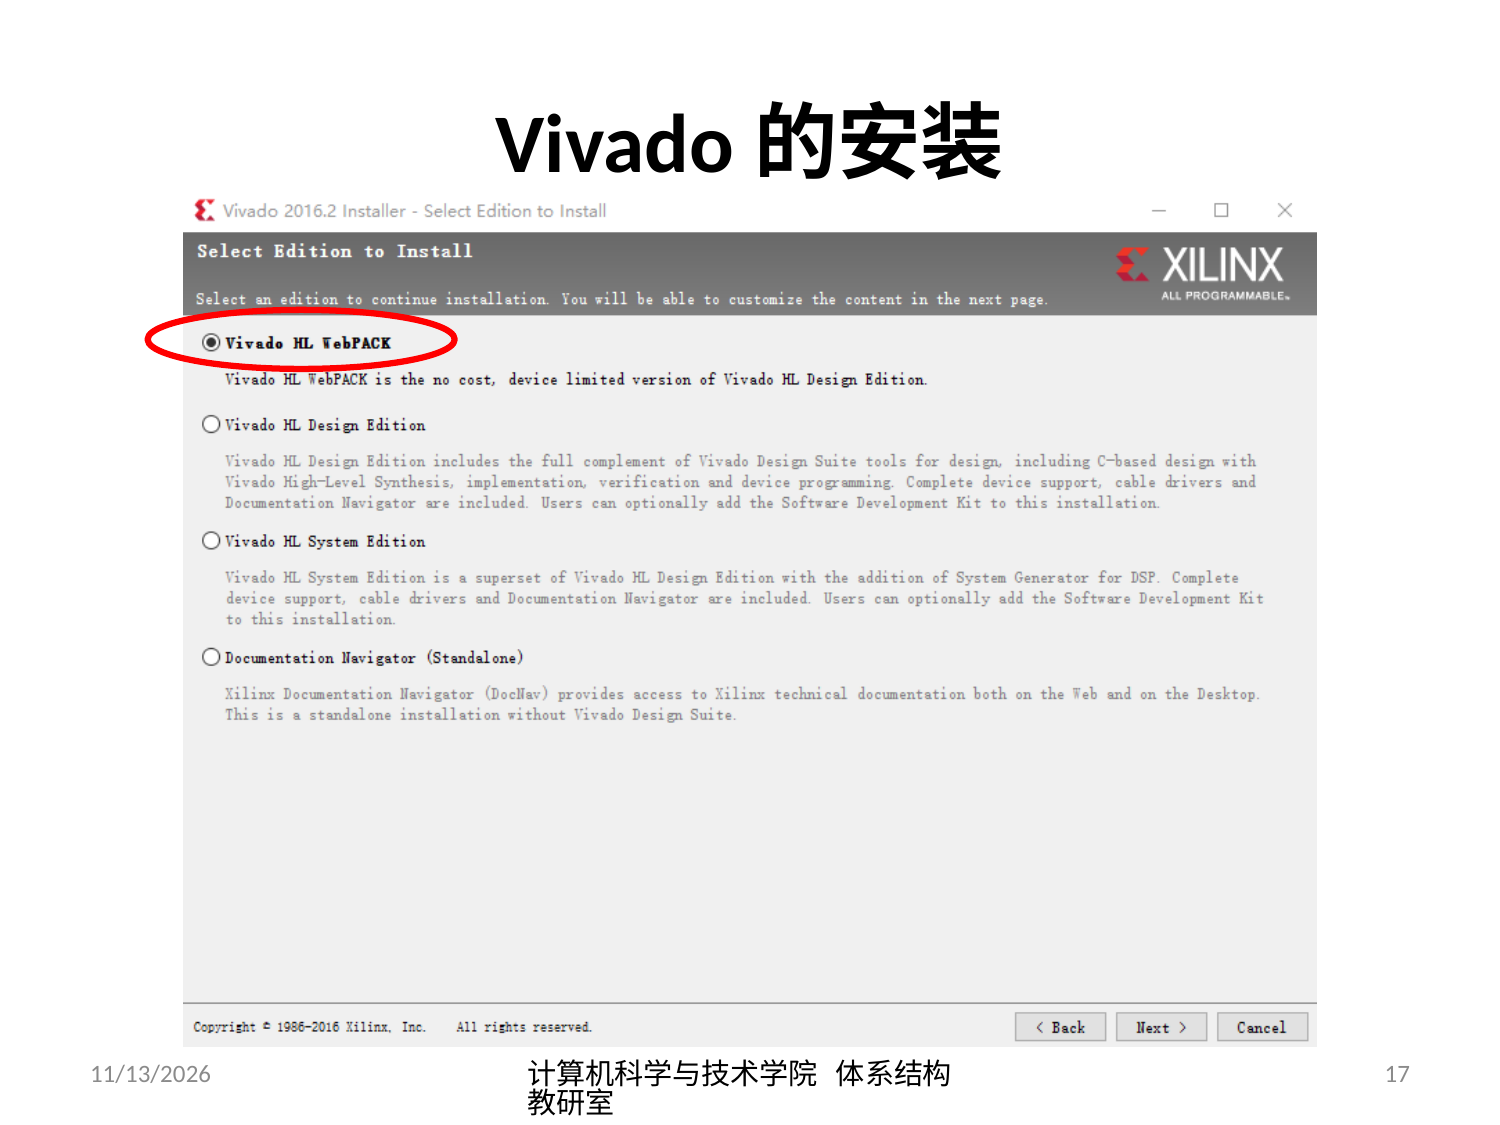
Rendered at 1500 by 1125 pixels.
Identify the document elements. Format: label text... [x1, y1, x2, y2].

title Vivado的安装 [75, 45, 1425, 233]
text_box [145, 319, 177, 359]
footer 计算机科学与技术学院 体系结构教研室 [512, 1055, 988, 1103]
slide_number 17 [1074, 1042, 1425, 1103]
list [182, 195, 1318, 1048]
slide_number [75, 1042, 425, 1103]
